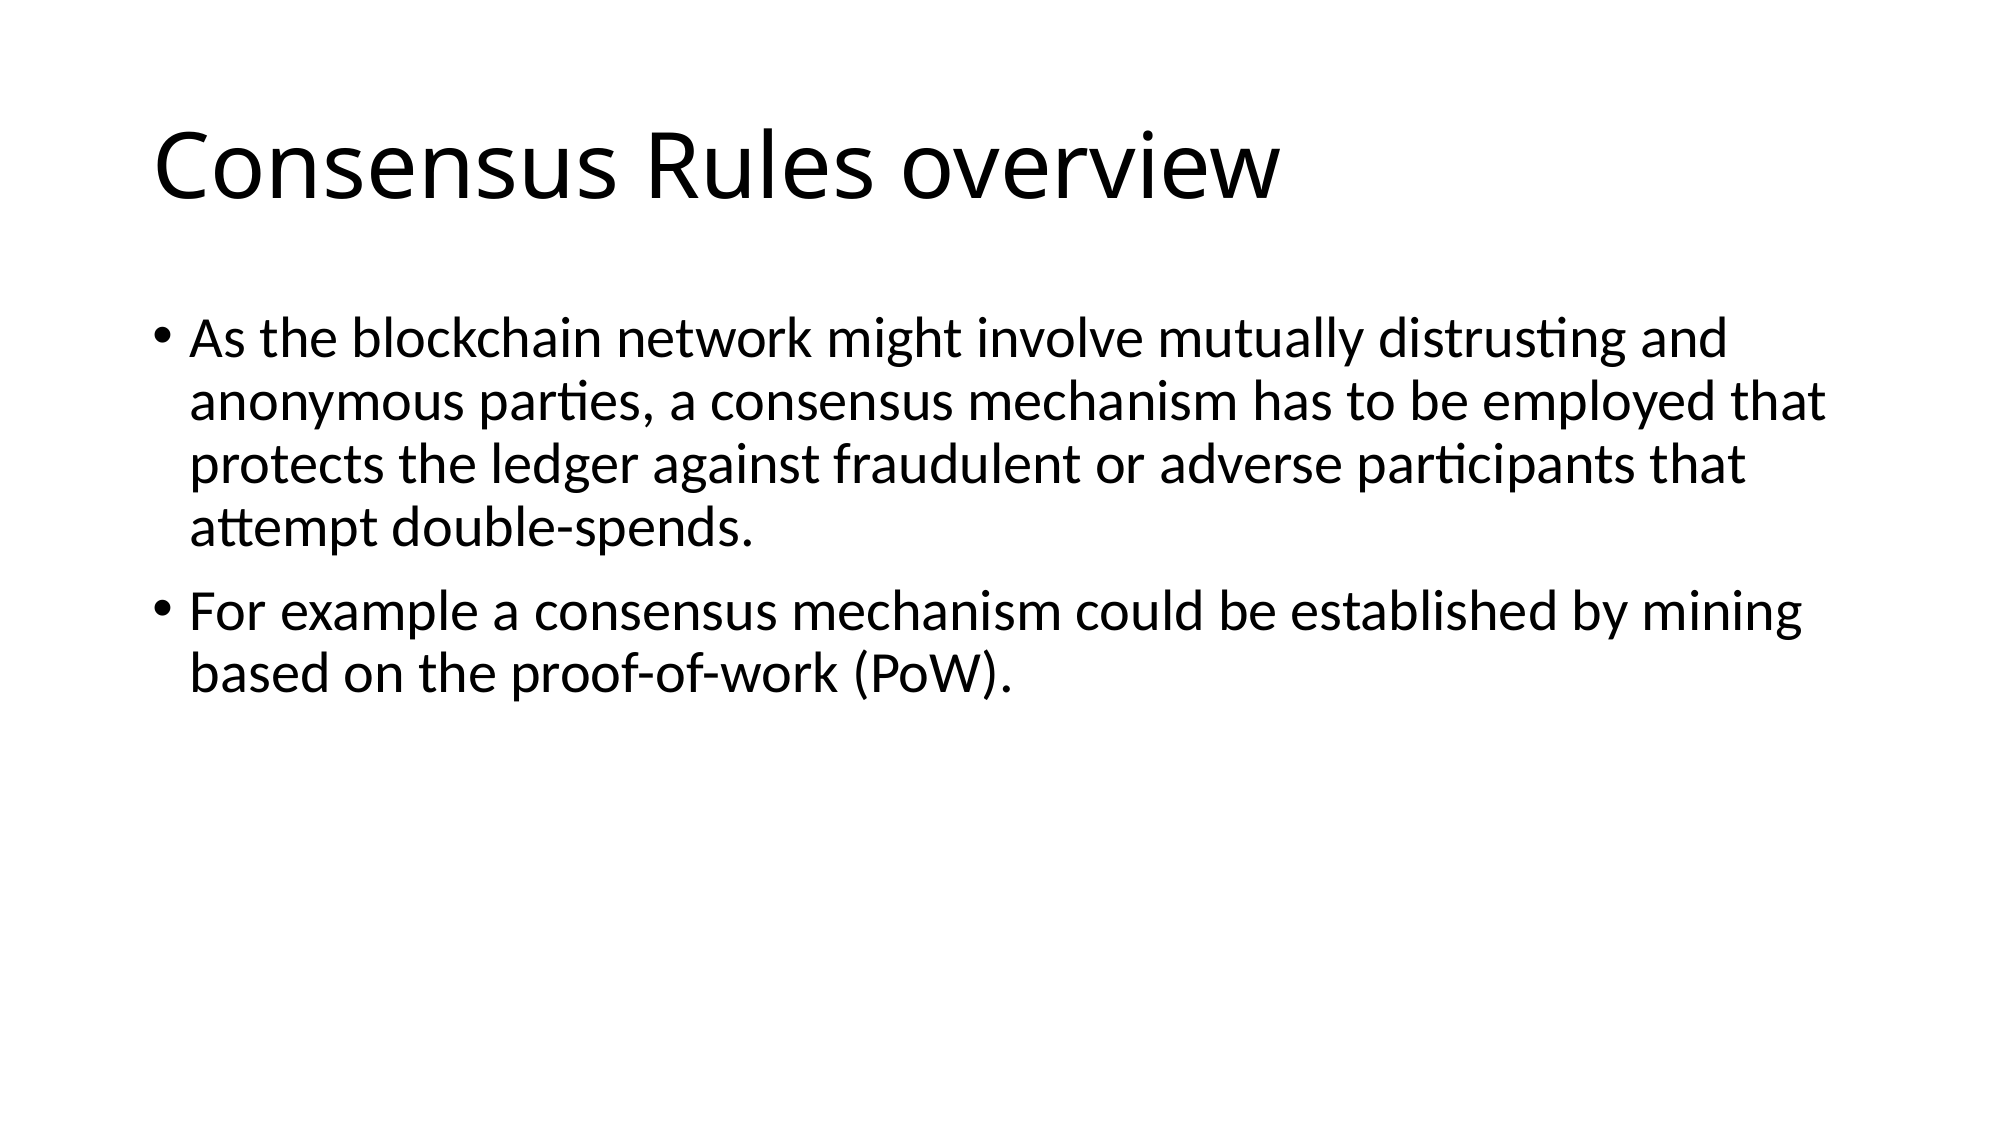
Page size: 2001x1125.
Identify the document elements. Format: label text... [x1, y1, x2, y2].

title Consensus Rules overview [137, 59, 1863, 278]
list As the blockchain network might involve mutually distrusting and anonymous parties, a consensus mechanism has to be employed that protects the ledger against fraudulent or adverse participants that attempt double-spends. For example a consensus mechanism could be established by mining based on the proof-of-work (PoW). [137, 299, 1863, 1014]
